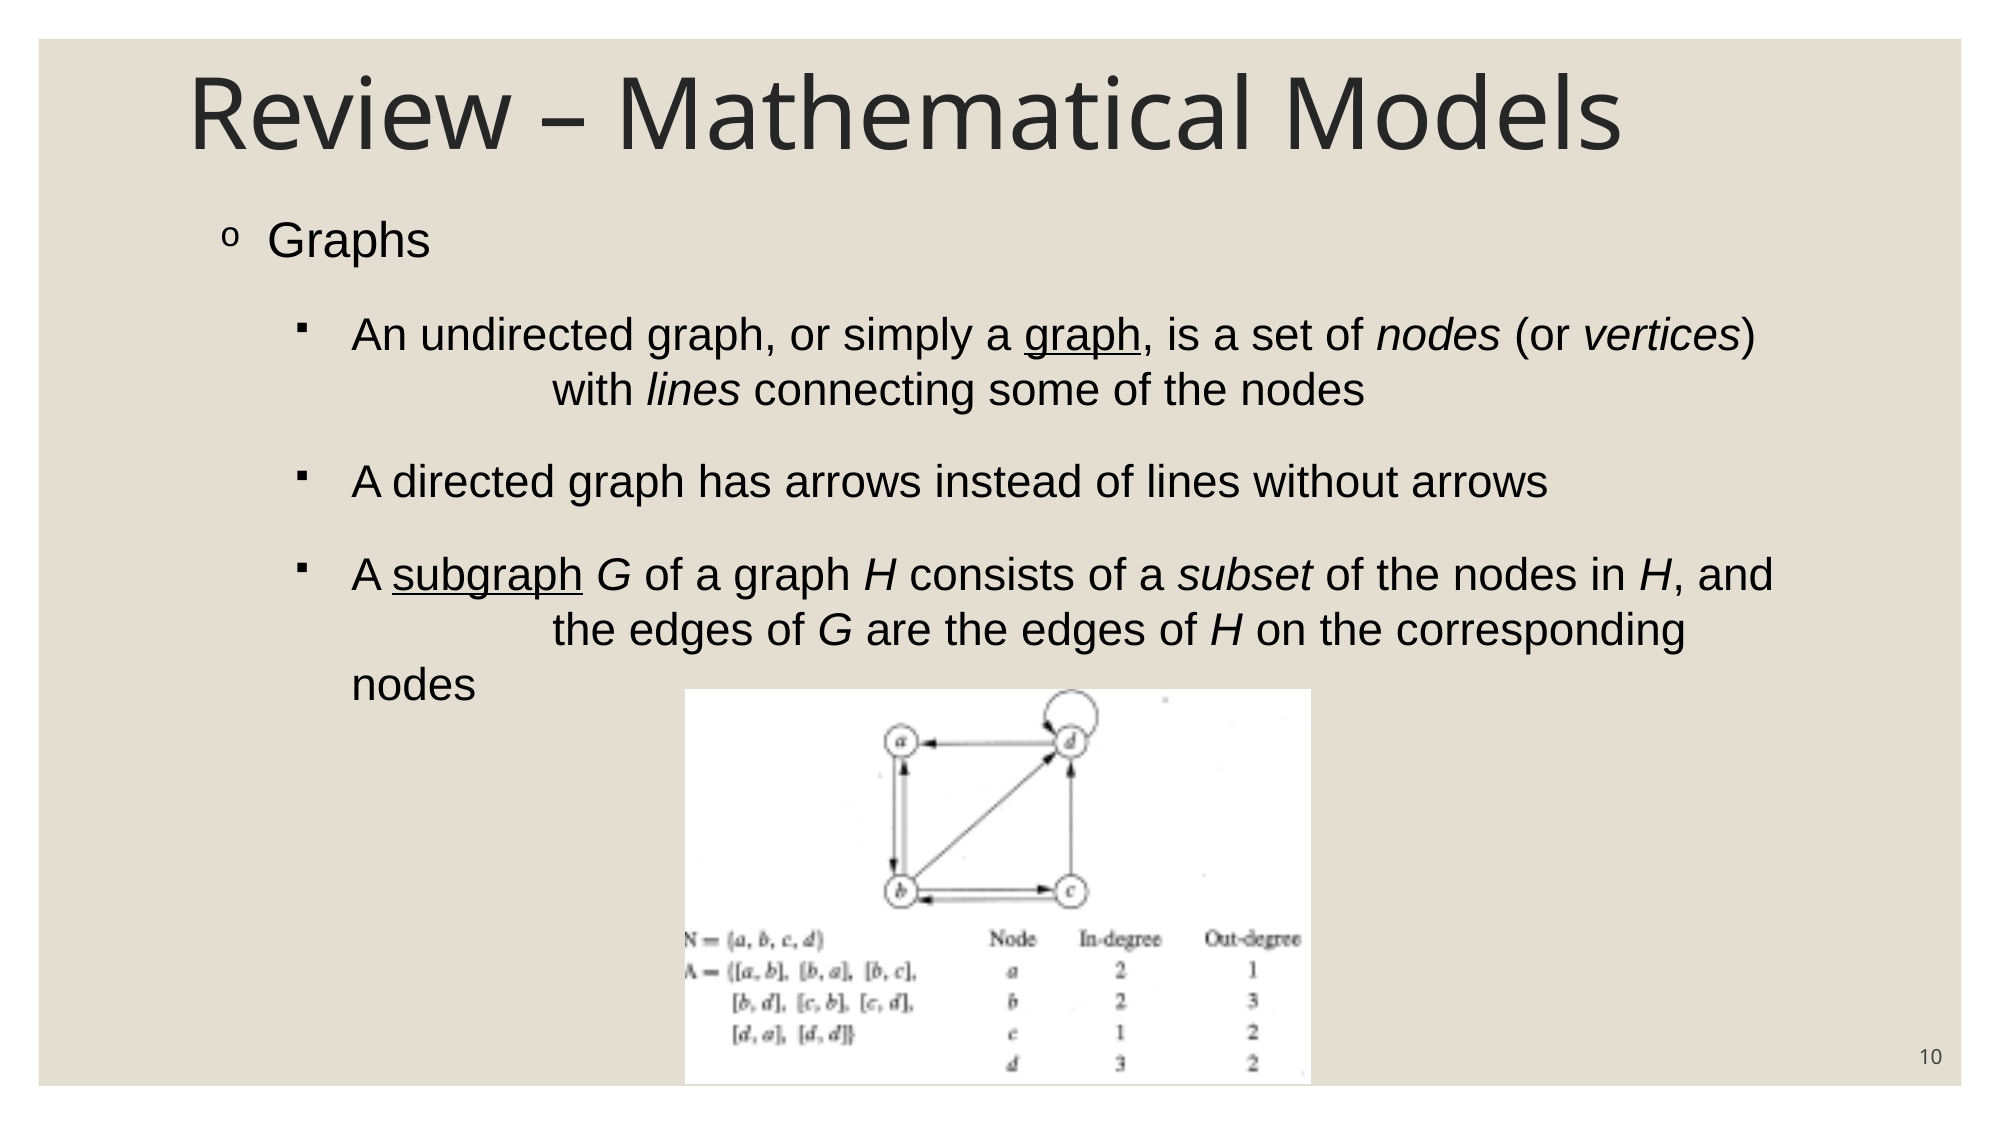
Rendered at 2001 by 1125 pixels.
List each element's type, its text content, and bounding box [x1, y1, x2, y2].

title Review – Mathematical Models [171, 50, 1822, 185]
text_box Graphs An undirected graph, or simply a graph, is a set of nodes (or vertices) with lines connecting some of the nodes A directed graph has arrows instead of lines without arrows A subgraph G of a graph H consists of a subset of the nodes in H, and the edges of G are the edges of H on the corresponding nodes [205, 199, 1797, 717]
slide_number 10 [1717, 1034, 1958, 1080]
picture [685, 689, 1311, 1084]
